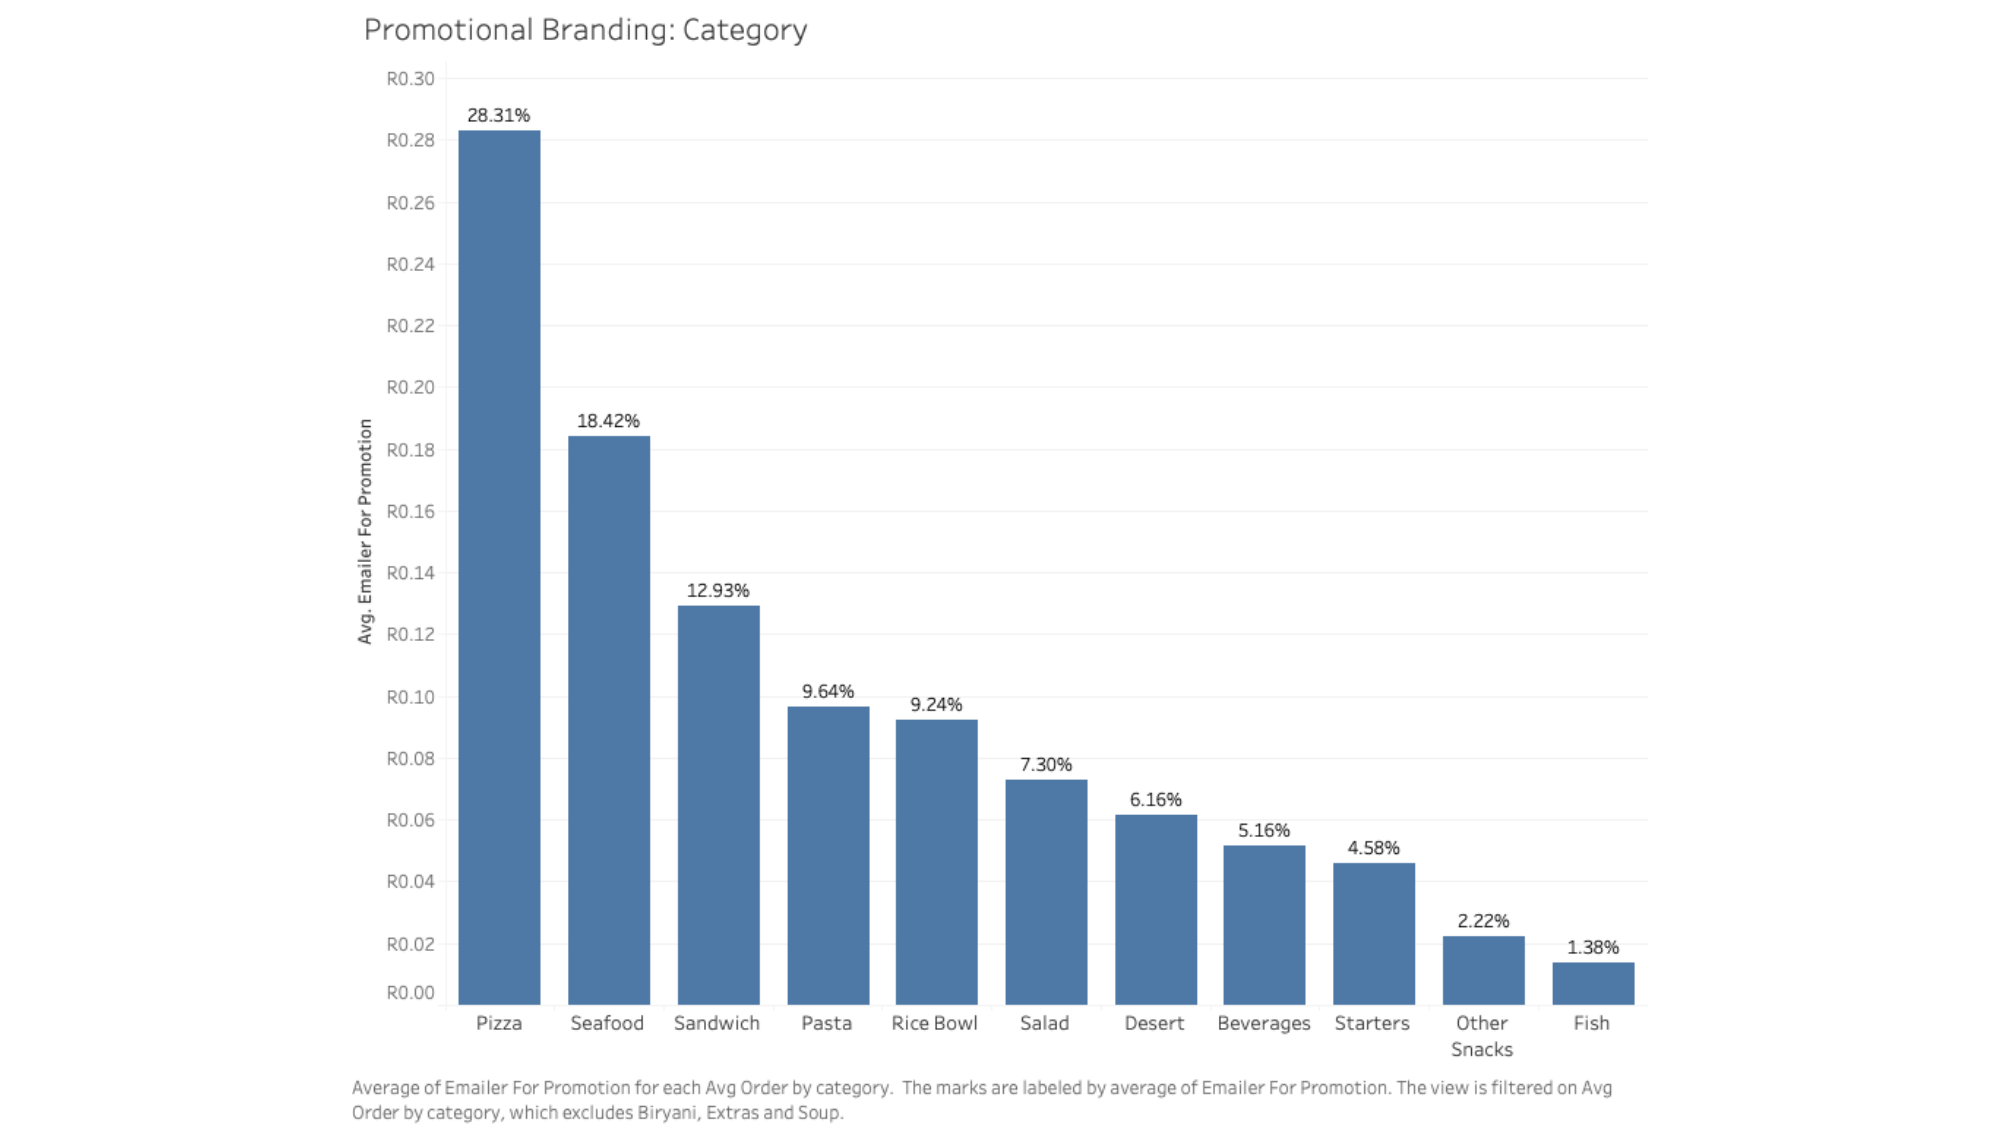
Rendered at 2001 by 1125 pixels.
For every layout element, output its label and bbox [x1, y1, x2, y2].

picture [352, 0, 1648, 1125]
